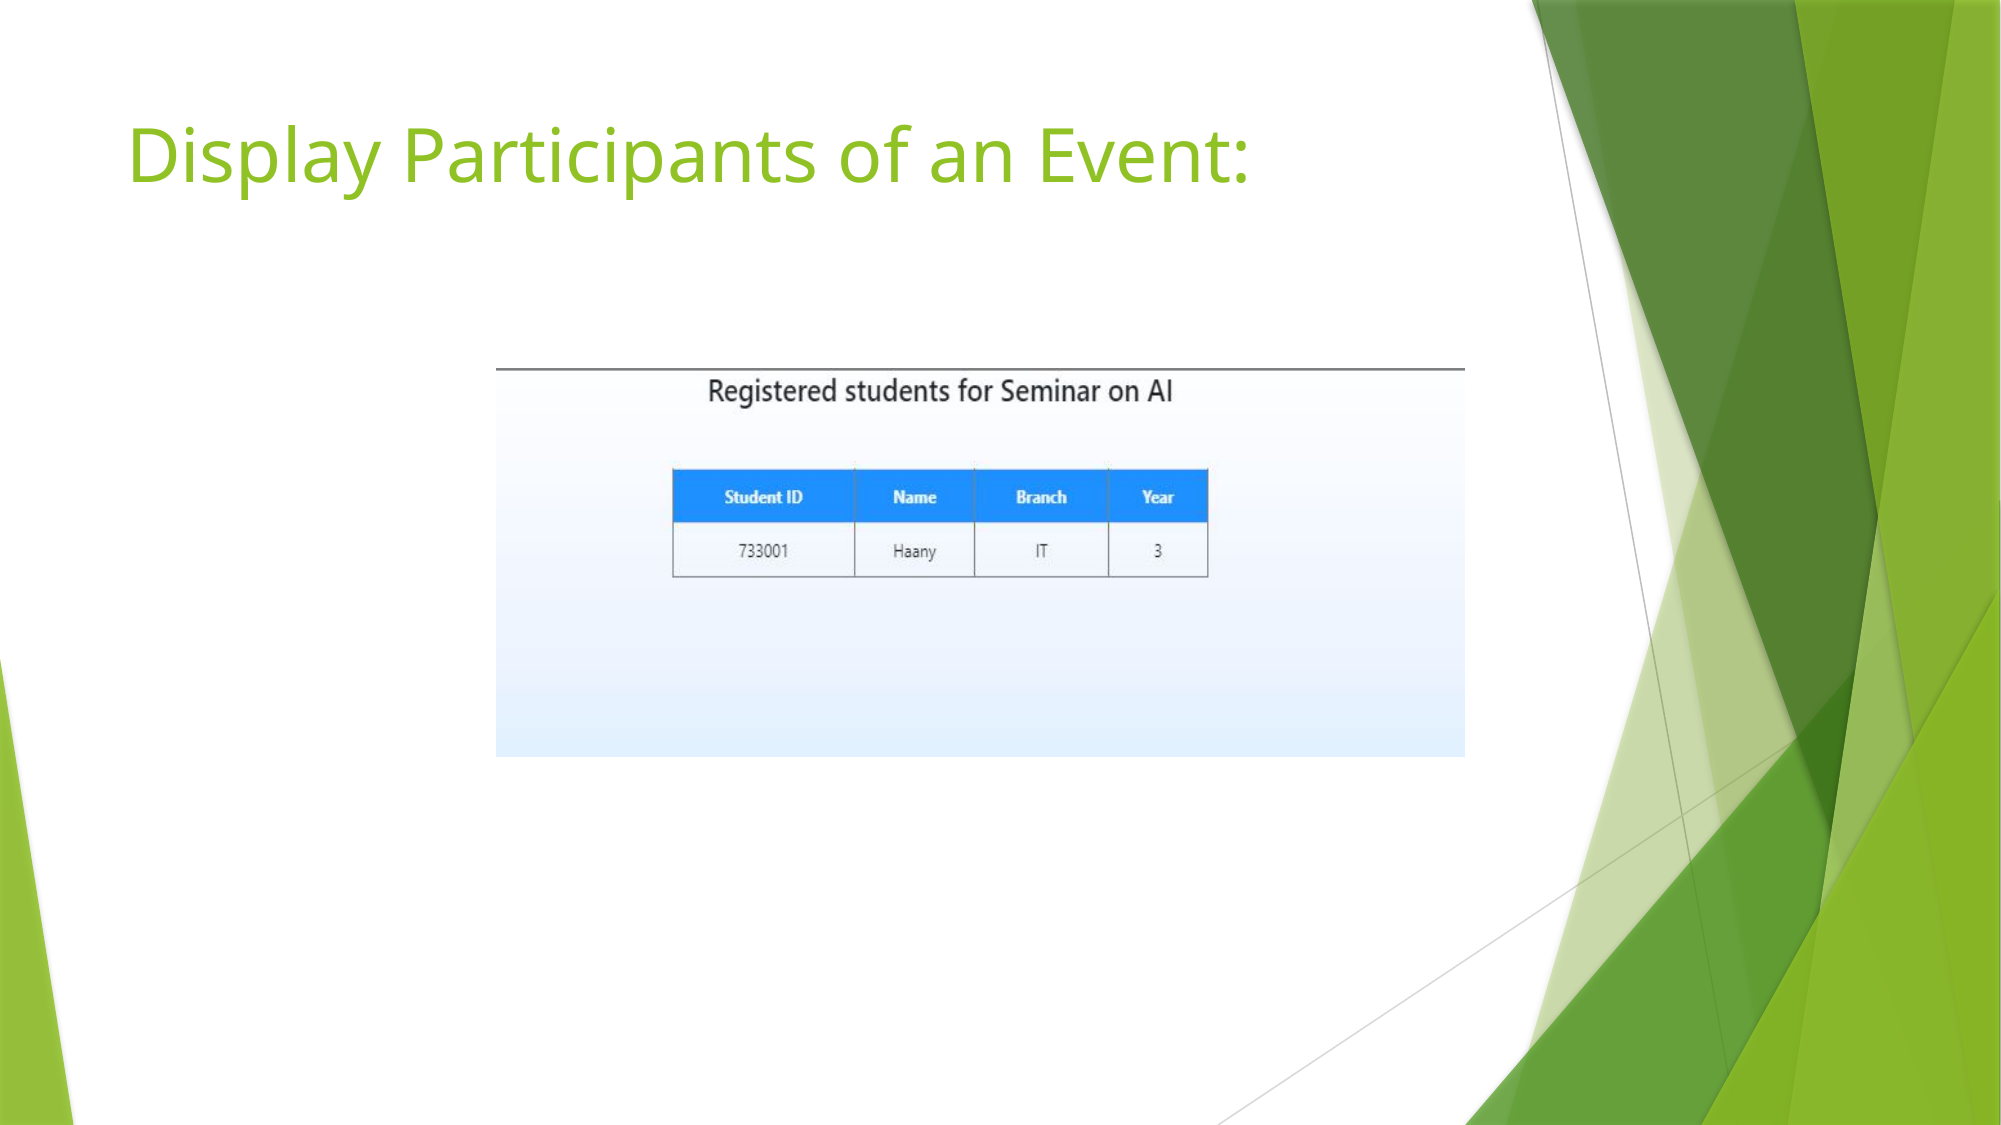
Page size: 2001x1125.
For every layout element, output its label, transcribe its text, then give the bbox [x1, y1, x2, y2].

picture [496, 367, 1466, 758]
title Display Participants of an Event: [111, 99, 1522, 317]
